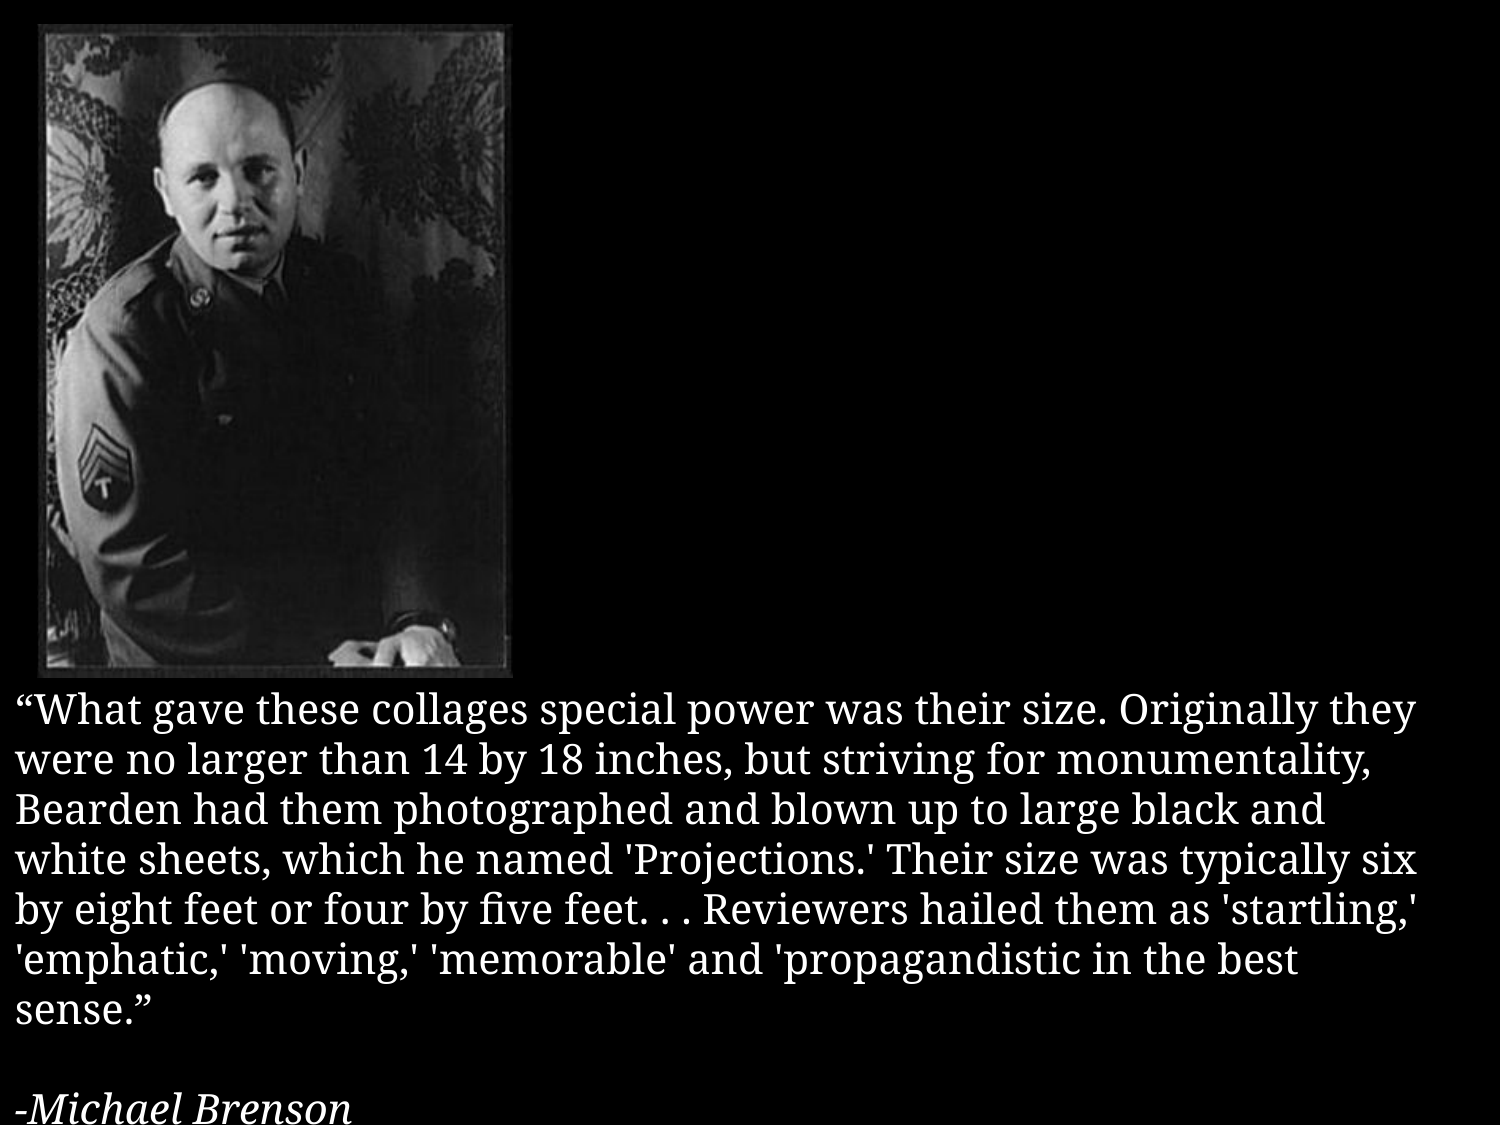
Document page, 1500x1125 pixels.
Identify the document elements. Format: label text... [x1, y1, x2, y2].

text_box “What gave these collages special power was their size. Originally they were no larger than 14 by 18 inches, but striving for monumentality, Bearden had them photographed and blown up to large black and white sheets, which he named 'Projections.' Their size was typically six by eight feet or four by five feet. . . Reviewers hailed them as 'startling,' 'emphatic,' 'moving,' 'memorable' and 'propagandistic in the best sense.” -Michael Brenson [0, 675, 1450, 1125]
picture [37, 24, 513, 678]
